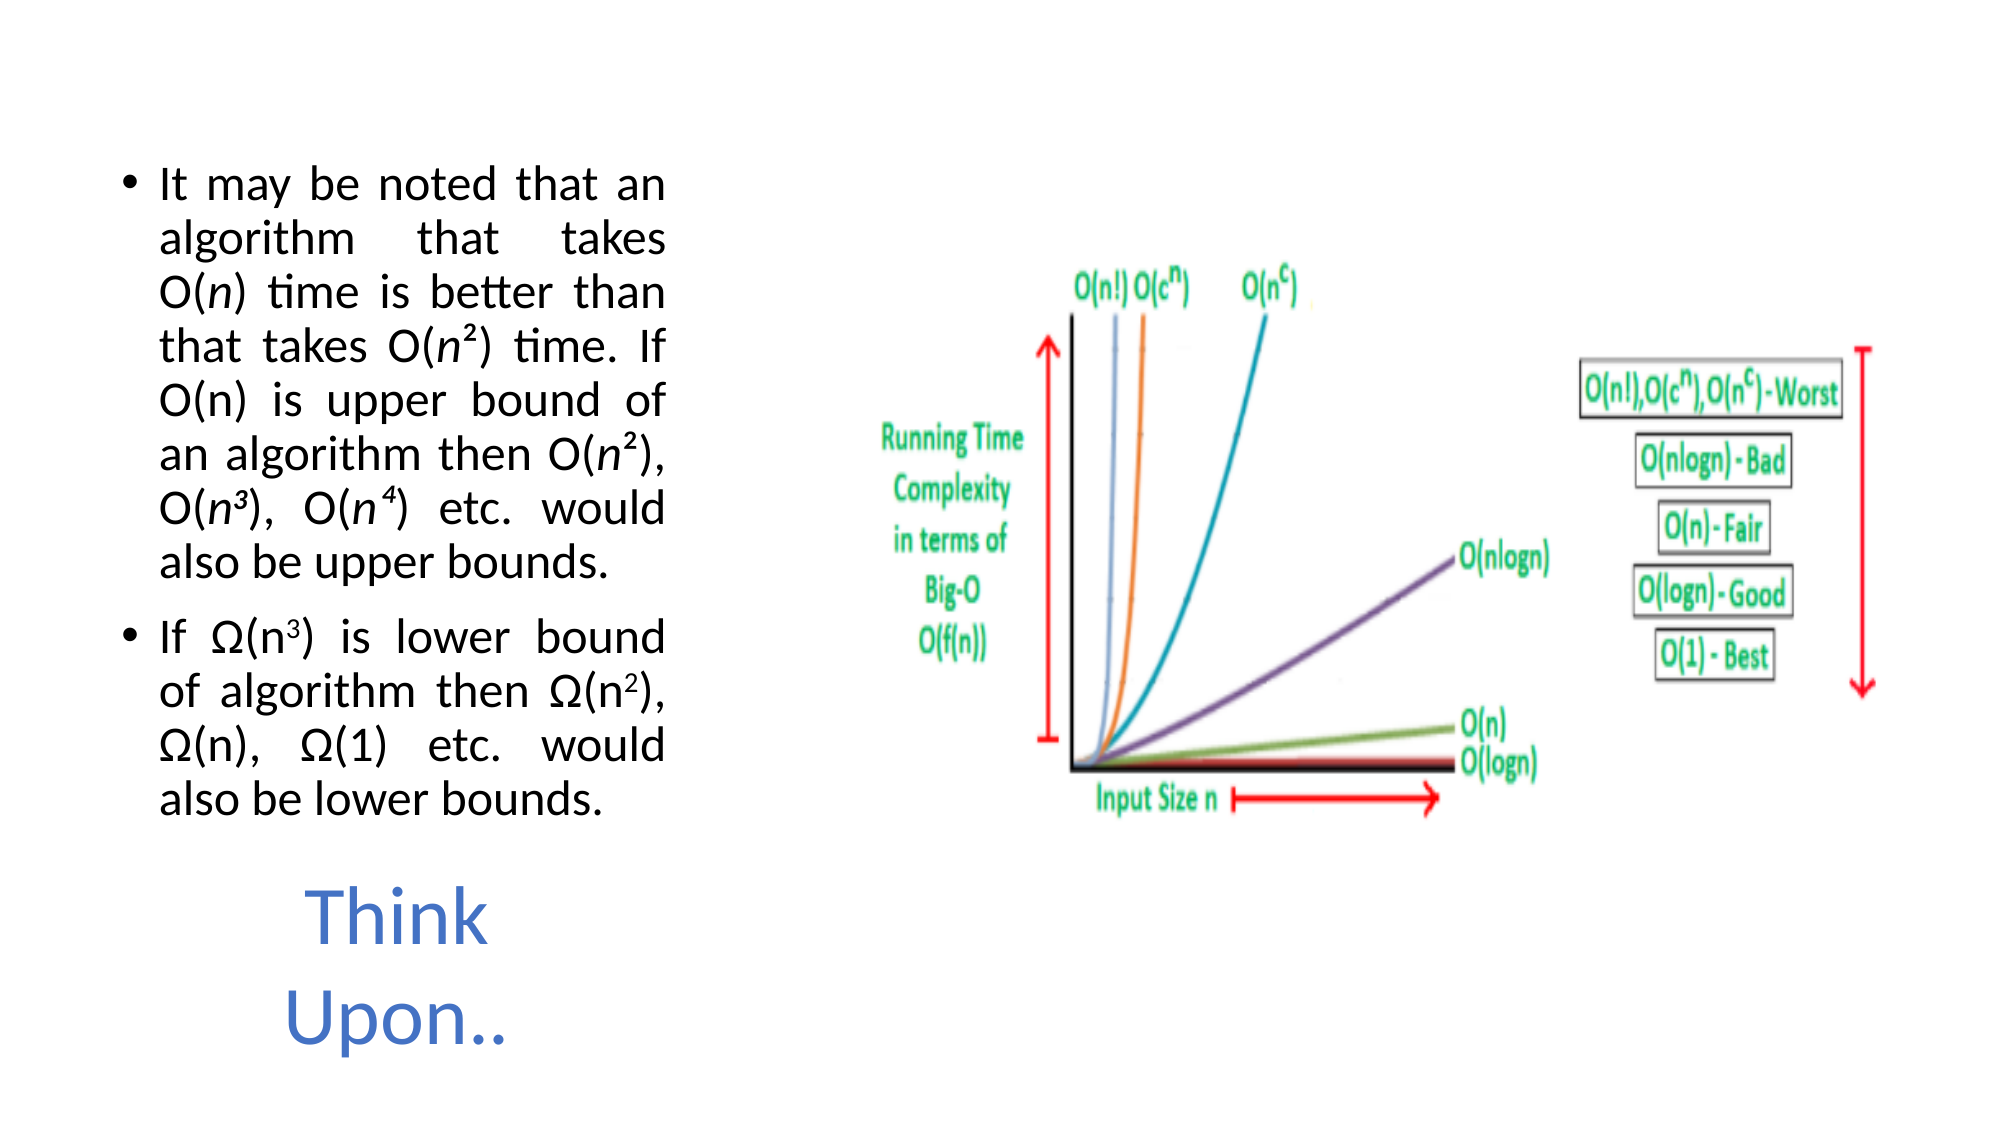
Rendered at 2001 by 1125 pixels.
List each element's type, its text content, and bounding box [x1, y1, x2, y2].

picture [874, 219, 1894, 877]
text_box Think Upon.. [193, 853, 600, 1069]
list It may be noted that an algorithm that takes O(n) time is better than that takes O(n²) time. If O(n) is upper bound of an algorithm then O(n²), O(n3), O(n⁴) etc. would also be upper bounds. If Ω(n3) is lower bound of algorithm then Ω(n2), Ω(n), Ω(1) etc. would also be lower bounds. [106, 149, 682, 1021]
